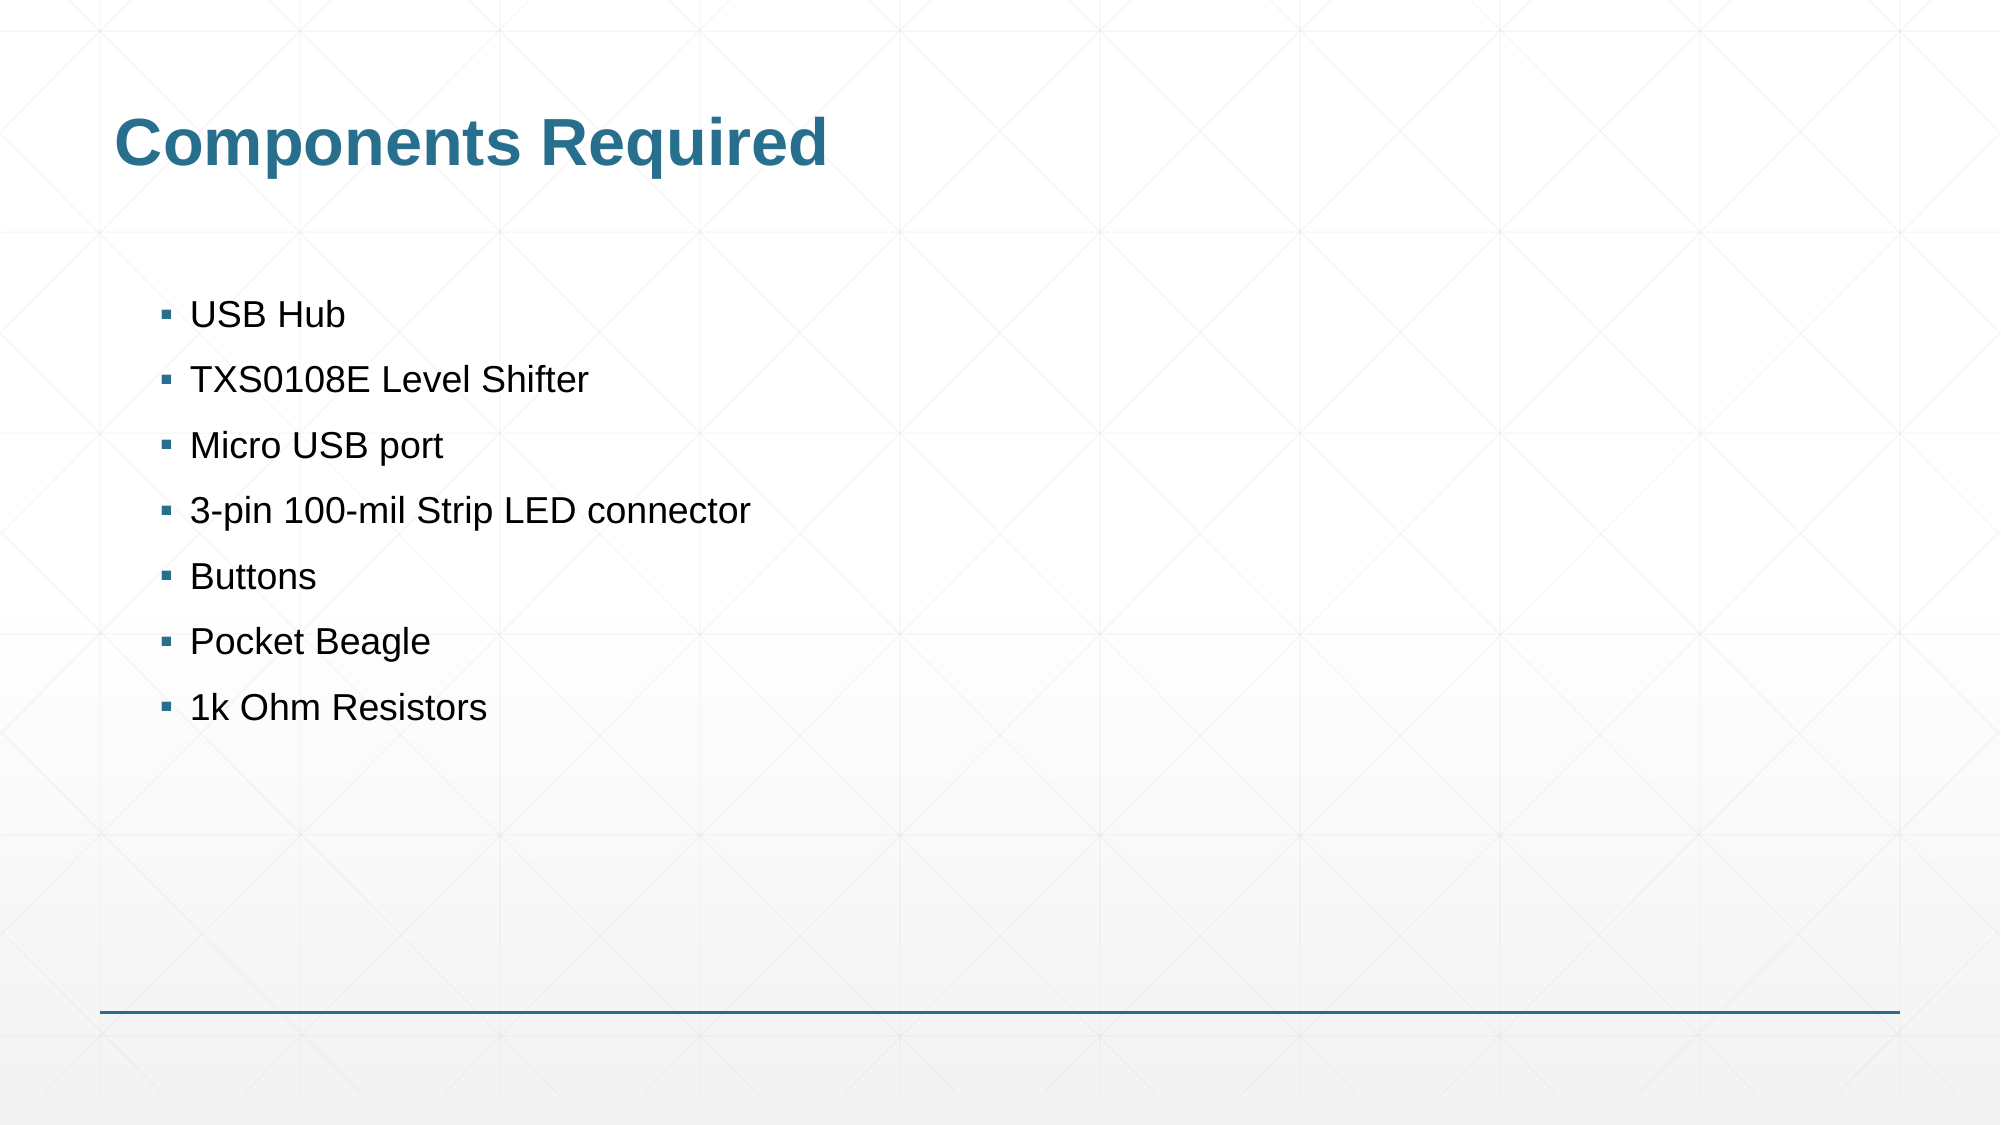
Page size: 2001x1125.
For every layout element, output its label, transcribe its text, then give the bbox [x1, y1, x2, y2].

list USB Hub TXS0108E Level Shifter Micro USB port 3-pin 100-mil Strip LED connector Buttons Pocket Beagle 1k Ohm Resistors [99, 212, 1900, 988]
title Components Required [99, 37, 1900, 188]
